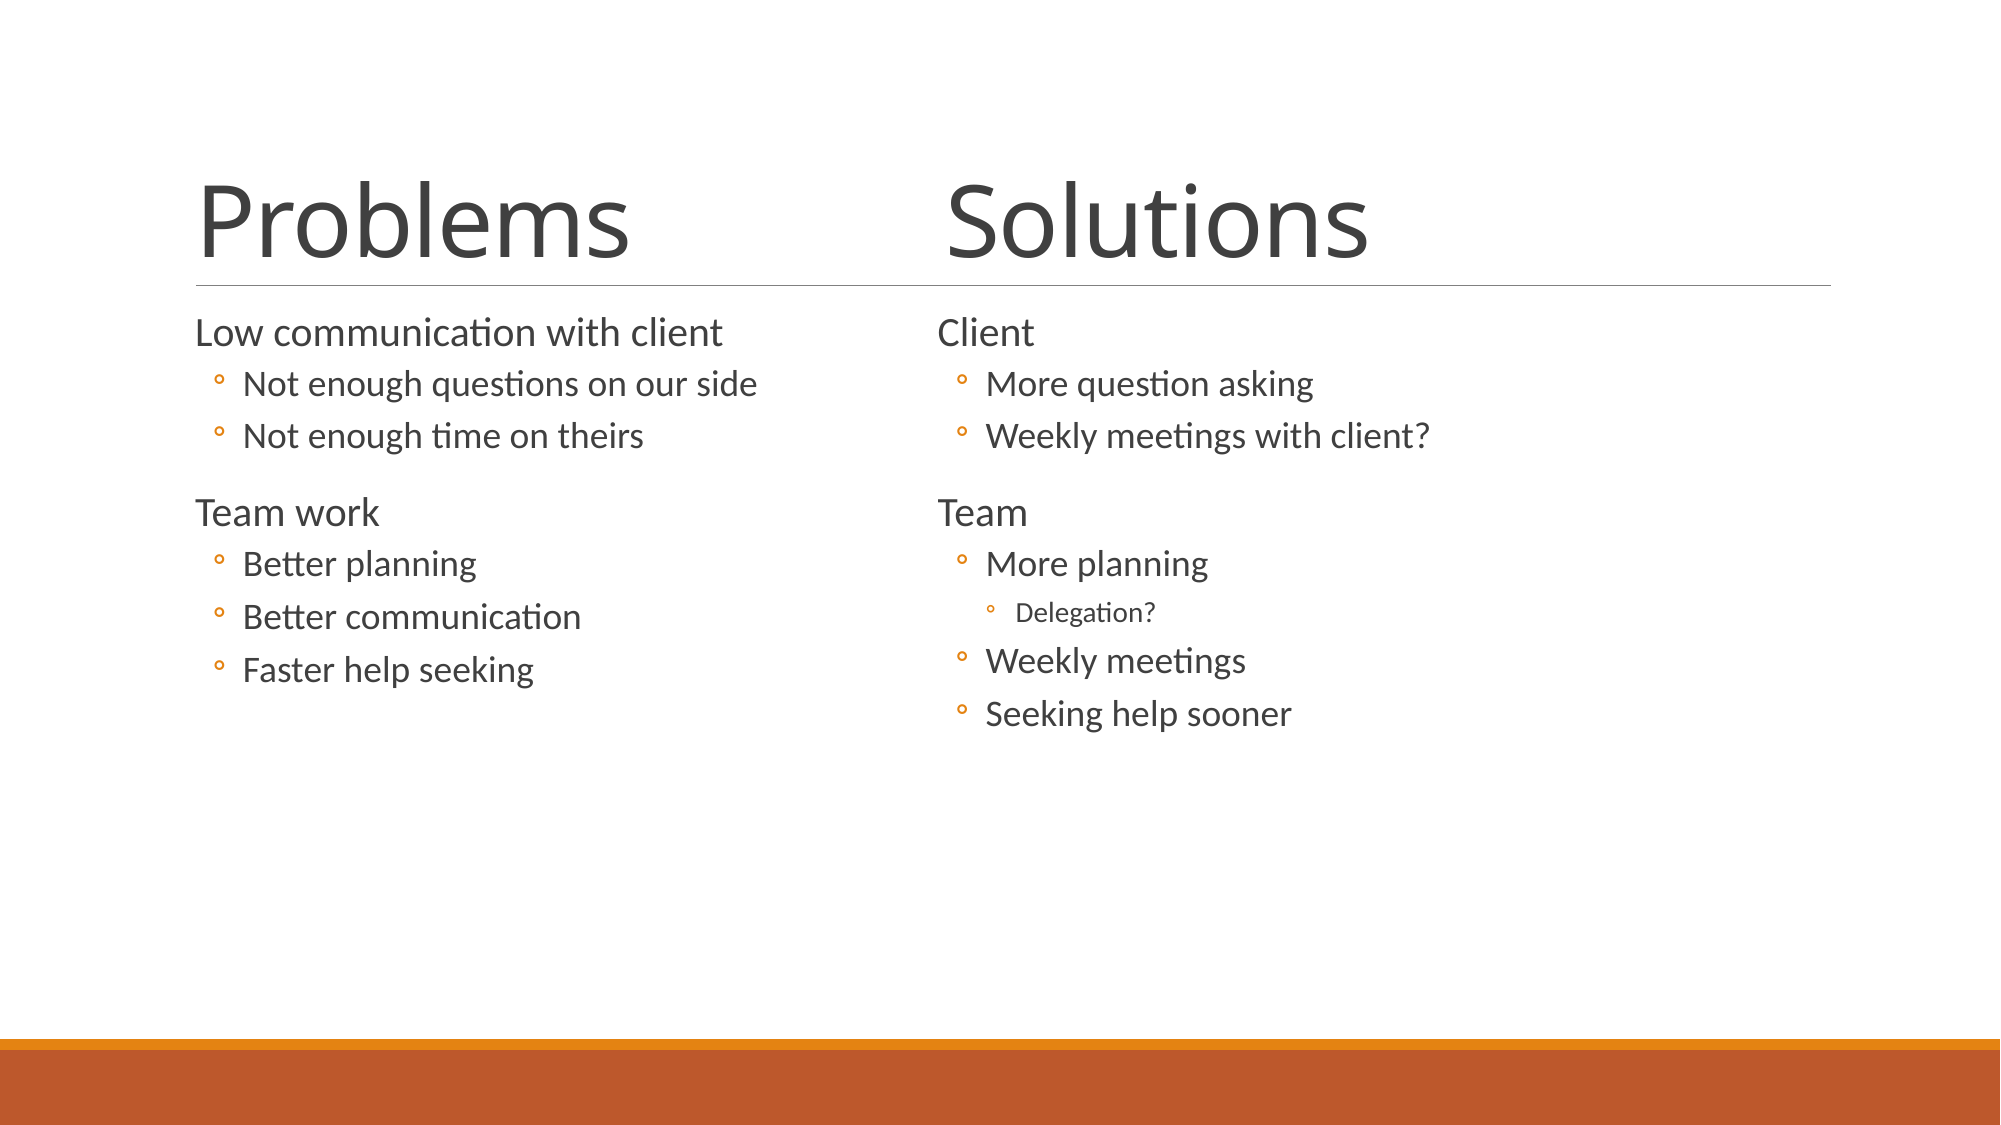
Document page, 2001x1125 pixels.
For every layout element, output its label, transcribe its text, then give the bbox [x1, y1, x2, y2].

title Problems Solutions [180, 47, 1830, 285]
list Low communication with client Not enough questions on our side Not enough time on theirs Team work Better planning Better communication Faster help seeking [180, 302, 922, 963]
text_box Client More question asking Weekly meetings with client? Team More planning Delegation? Weekly meetings Seeking help sooner [922, 302, 1830, 963]
